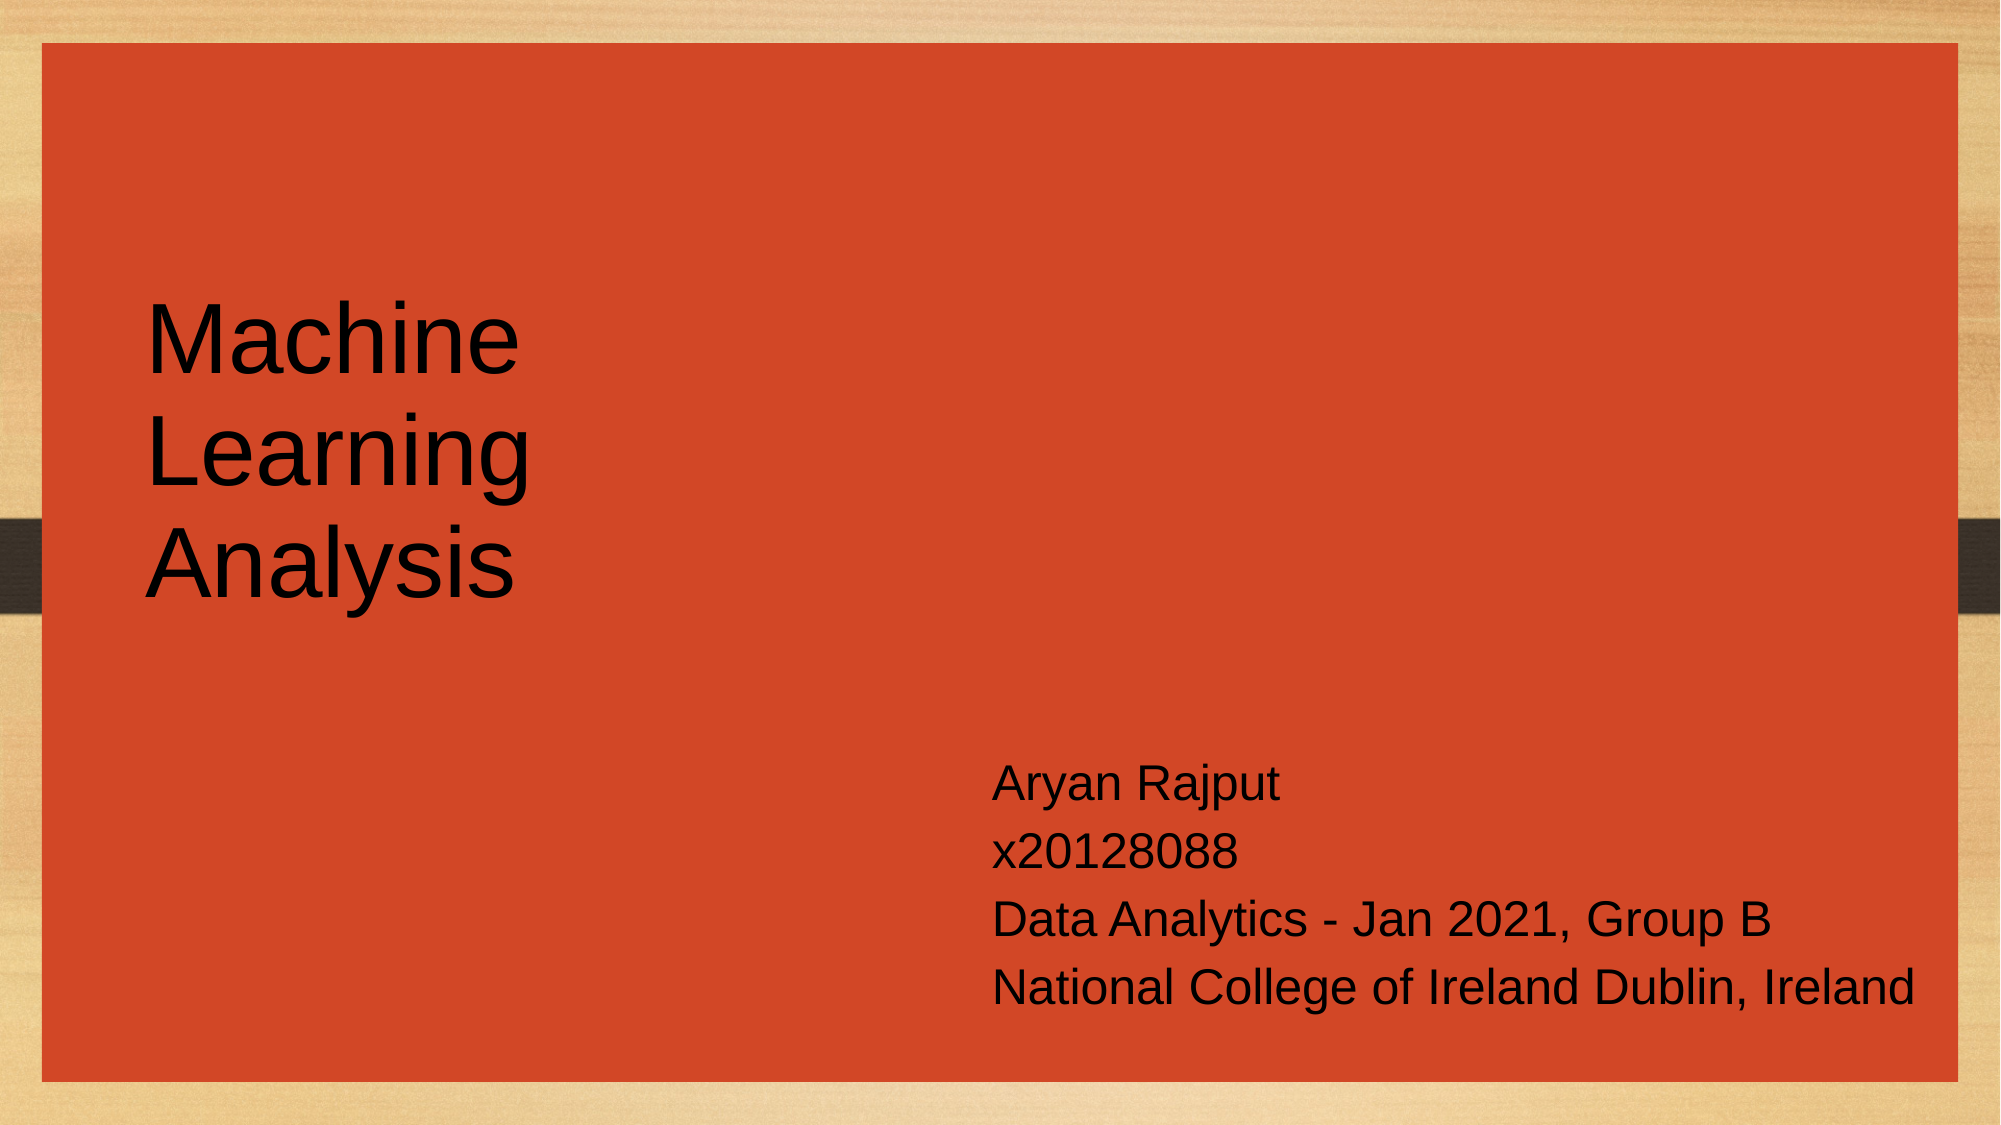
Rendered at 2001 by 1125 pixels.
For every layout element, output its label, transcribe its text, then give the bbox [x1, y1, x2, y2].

picture [0, 0, 2001, 1125]
text_box Aryan Rajput x20128088 Data Analytics - Jan 2021, Group B National College of Ireland Dublin, Ireland [977, 753, 1944, 1058]
text_box Machine Learning Analysis [130, 222, 870, 627]
